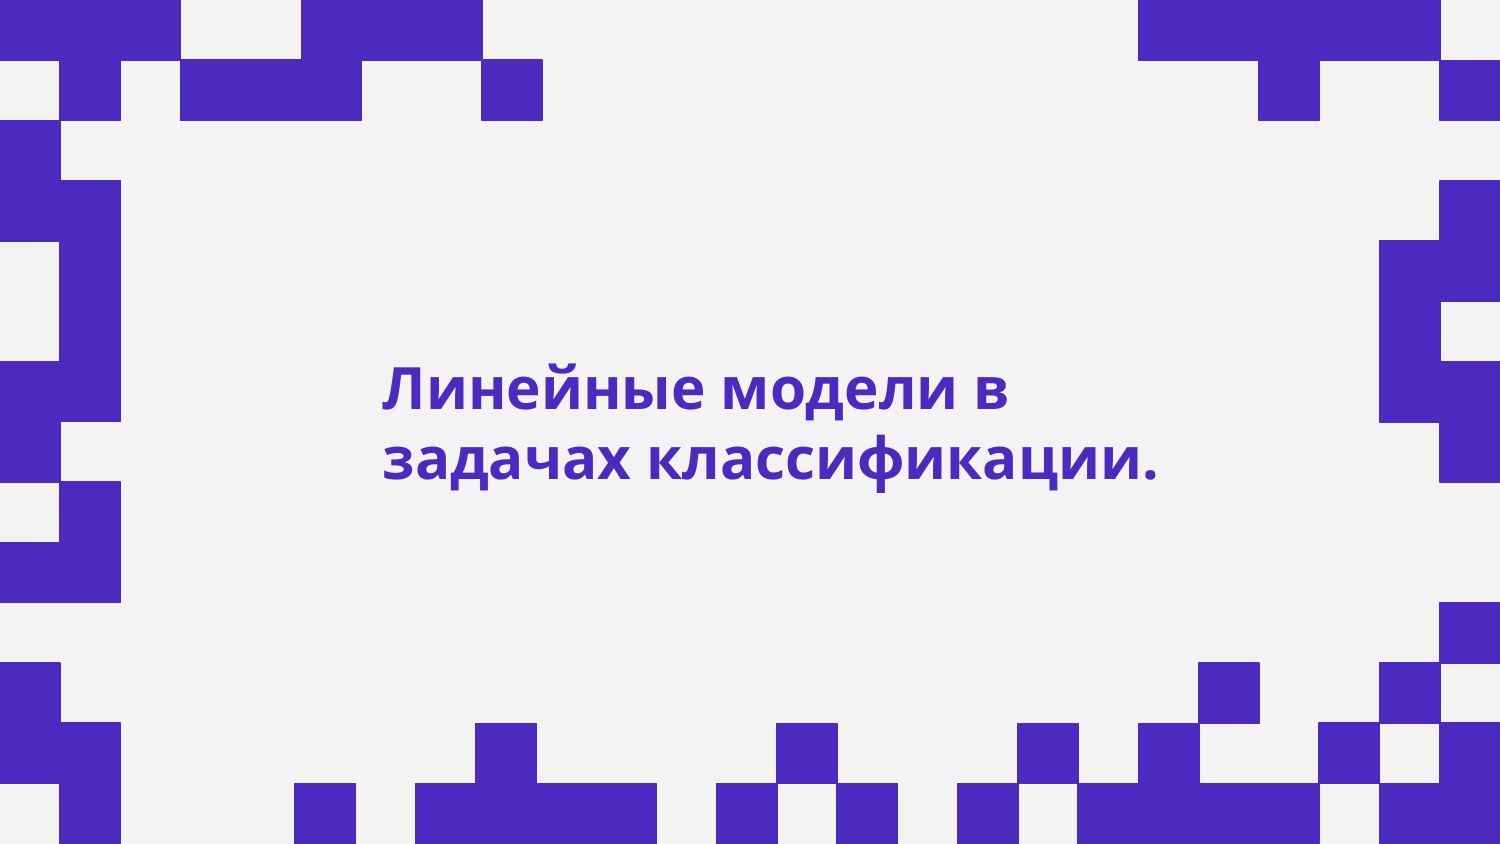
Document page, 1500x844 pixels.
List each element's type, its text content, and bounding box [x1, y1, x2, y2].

text_box Линейные модели в задачах классификации. [367, 335, 1207, 506]
